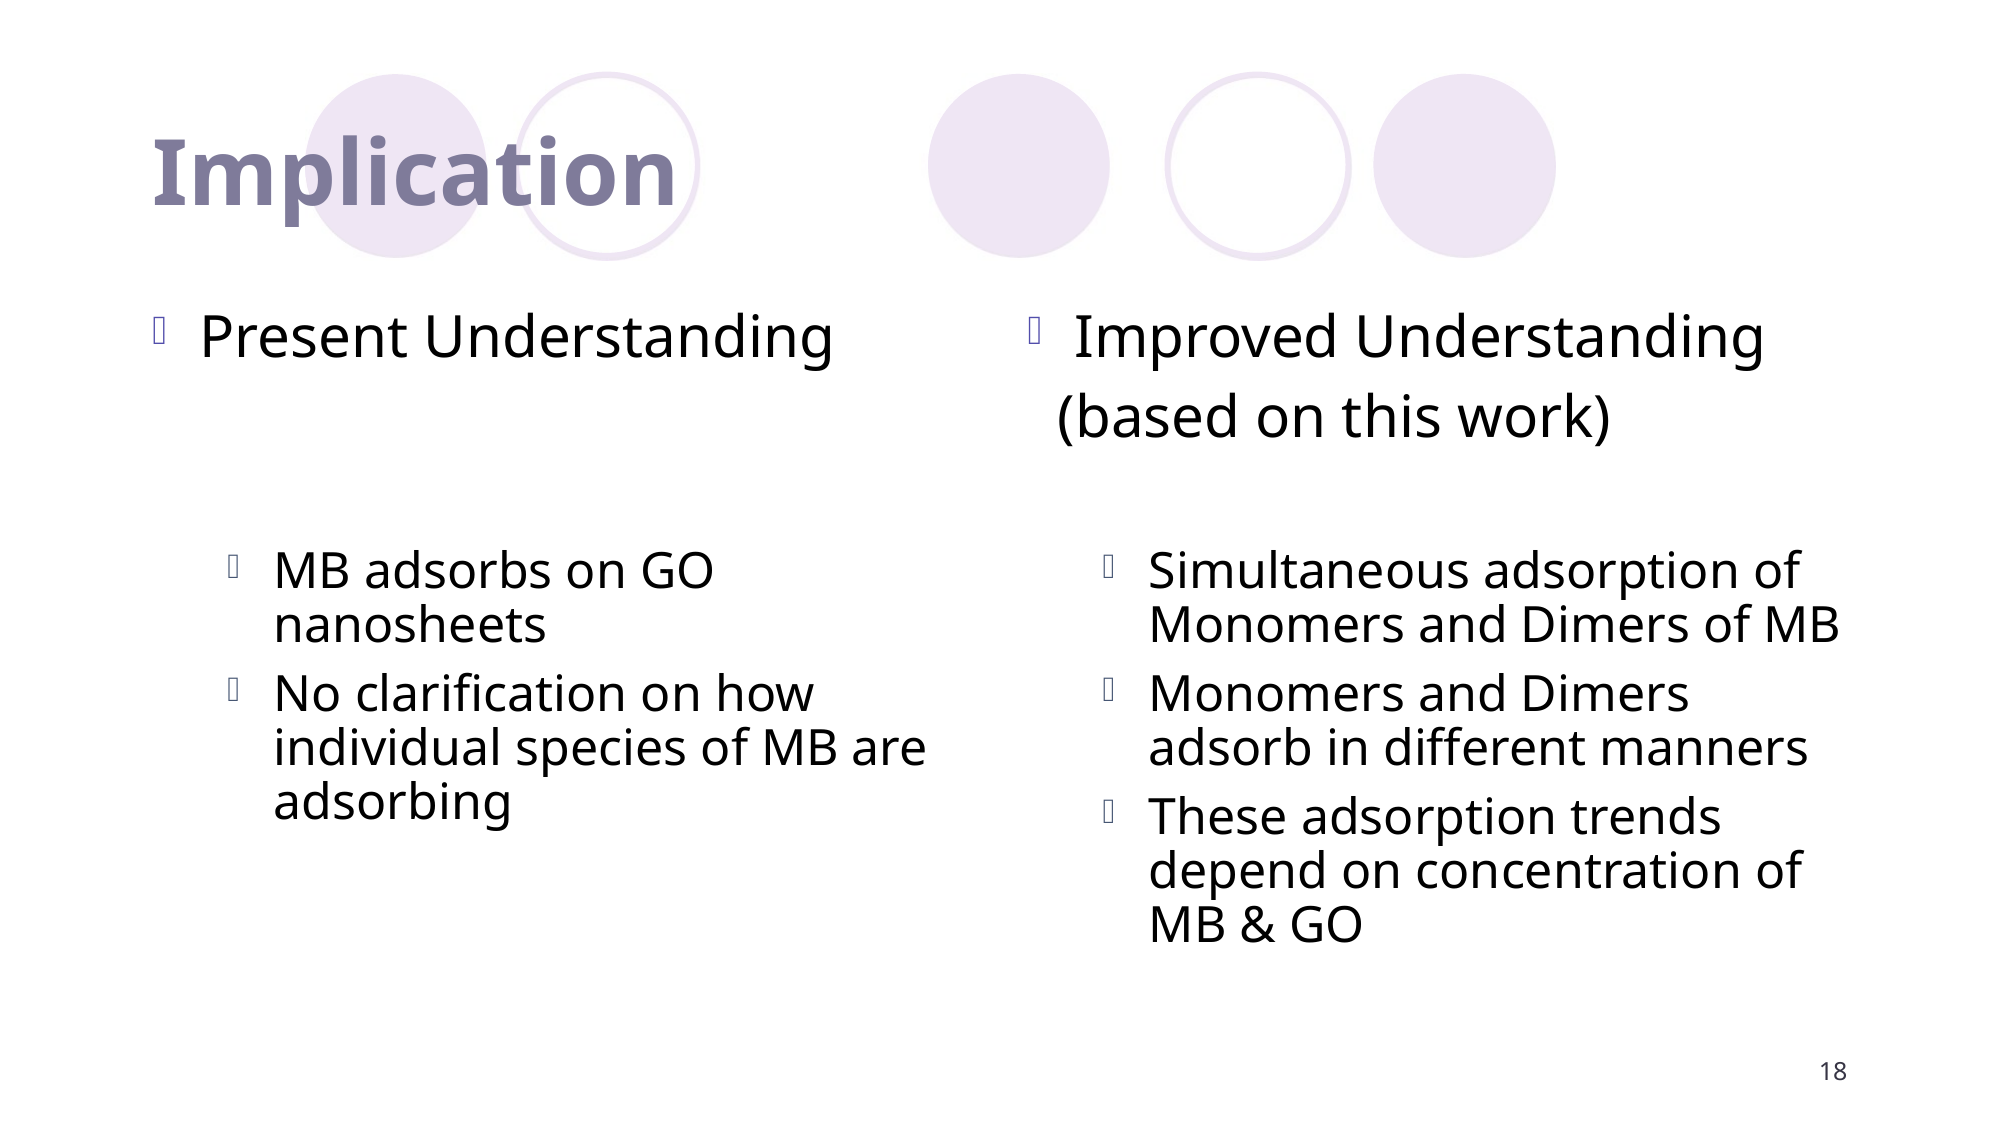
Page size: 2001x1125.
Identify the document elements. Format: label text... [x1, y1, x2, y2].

list Present Understanding MB adsorbs on GO nanosheets No clarification on how individual species of MB are adsorbing [137, 299, 988, 1014]
title Implication [137, 59, 1863, 278]
list Improved Understanding (based on this work) Simultaneous adsorption of Monomers and Dimers of MB Monomers and Dimers adsorb in different manners These adsorption trends depend on concentration of MB & GO [1012, 299, 1863, 1014]
slide_number 18 [1325, 1042, 1863, 1103]
